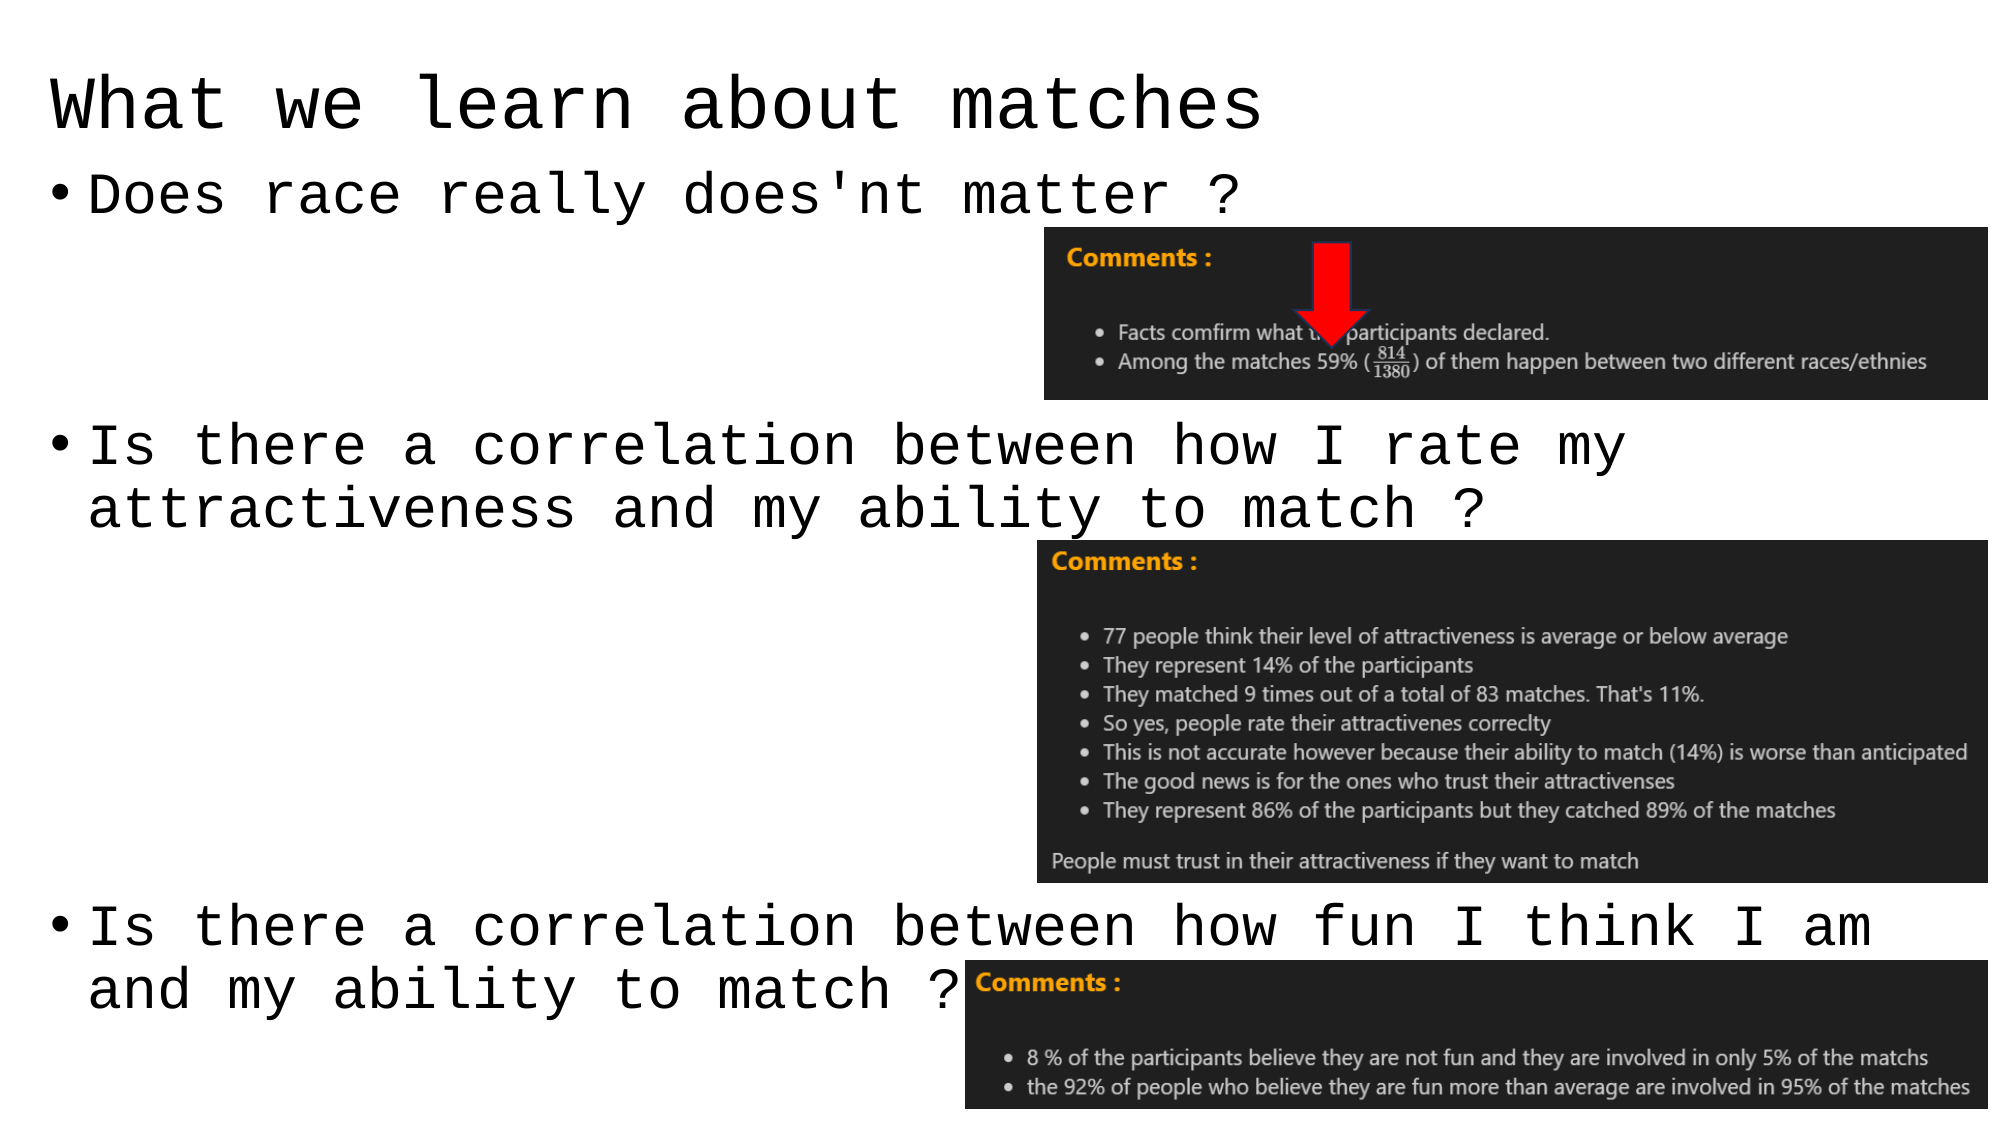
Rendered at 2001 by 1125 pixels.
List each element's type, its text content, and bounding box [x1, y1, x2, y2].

title What we learn about matches [35, 22, 1965, 155]
picture [1044, 227, 1988, 400]
picture [1037, 540, 1988, 883]
list Does race really does'nt matter ? Is there a correlation between how I rate my attractiveness and my ability to match ? Is there a correlation between how fun I think I am and my ability to match ? [35, 155, 1965, 1125]
picture [965, 960, 1988, 1109]
